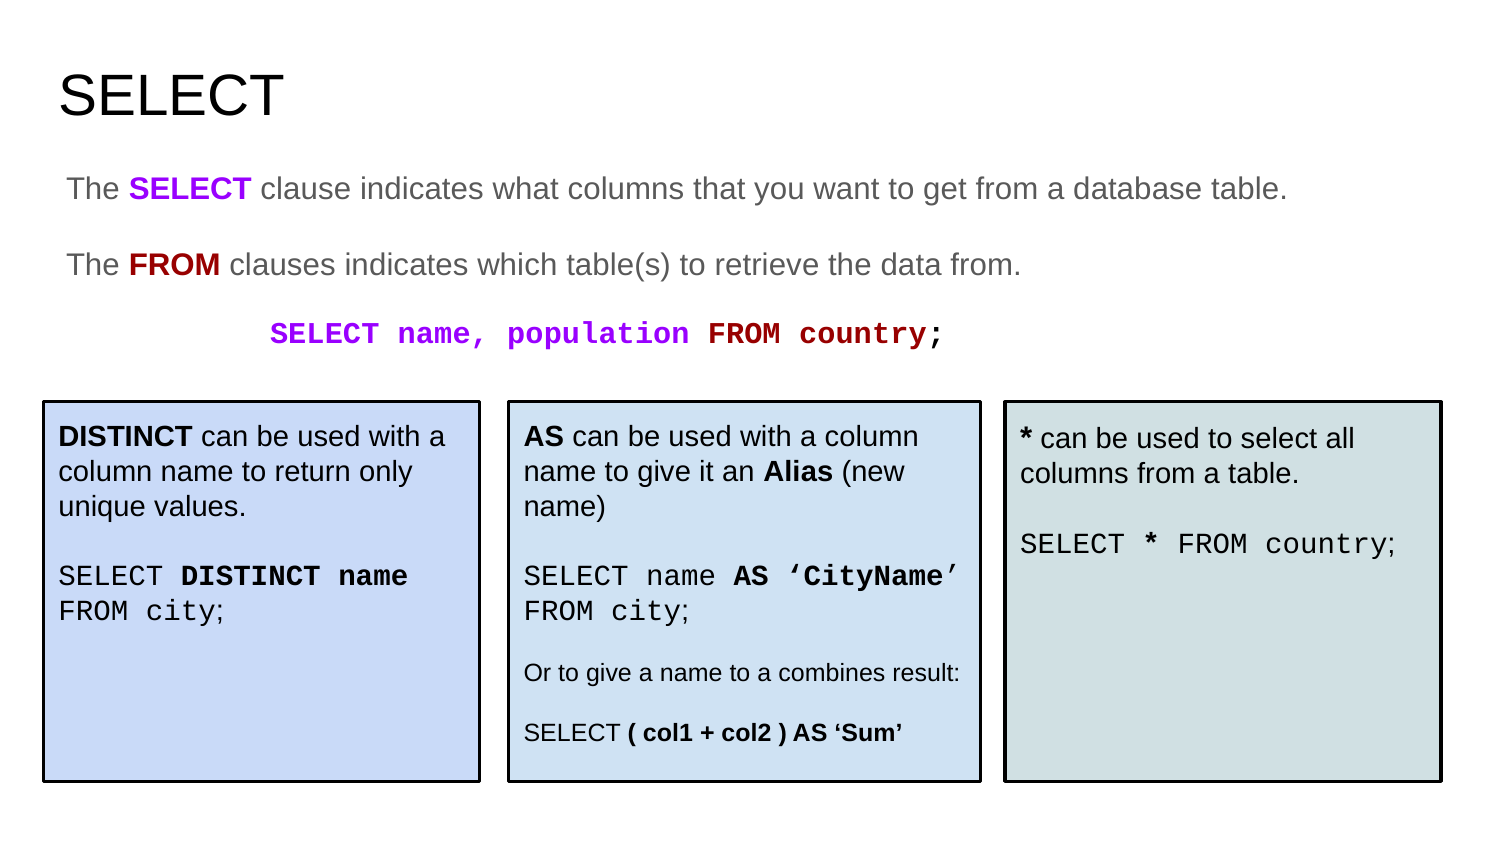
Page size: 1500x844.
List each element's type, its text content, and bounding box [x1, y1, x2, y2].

title SELECT [43, 42, 1442, 137]
text_box DISTINCT can be used with a column name to return only unique values. SELECT DISTINCT name FROM city; [43, 401, 480, 782]
text_box AS can be used with a column name to give it an Alias (new name) SELECT name AS ‘CityName’ FROM city; Or to give a name to a combines result: SELECT ( col1 + col2 ) AS ‘Sum’ [508, 401, 981, 782]
text_box * can be used to select all columns from a table. SELECT * FROM country; [1004, 401, 1442, 782]
list The SELECT clause indicates what columns that you want to get from a database table. The FROM clauses indicates which table(s) to retrieve the data from. [51, 147, 1449, 308]
text_box SELECT name, population FROM country; [255, 297, 1032, 392]
